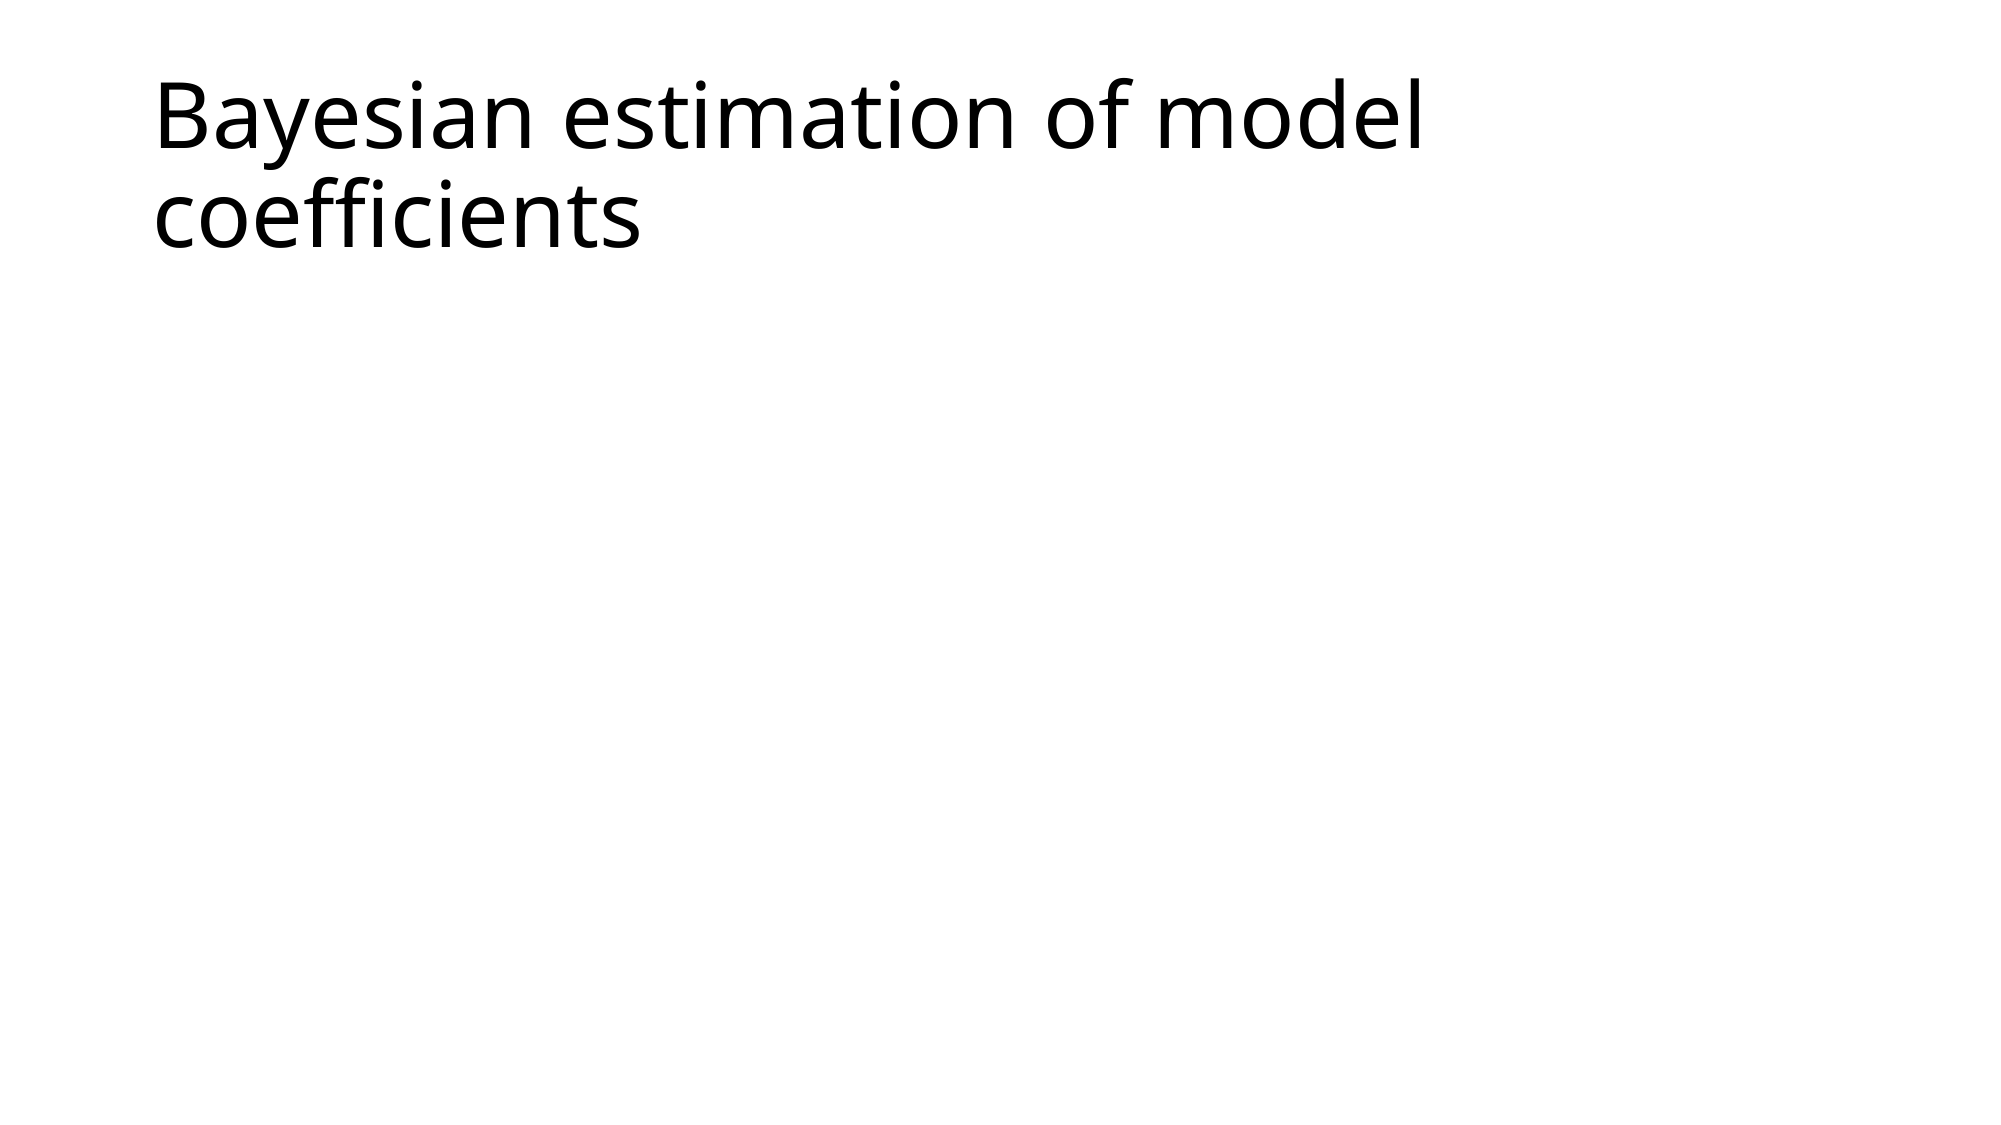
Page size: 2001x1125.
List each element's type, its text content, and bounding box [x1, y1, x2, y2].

title Bayesian estimation of model coefficients [137, 59, 1863, 278]
